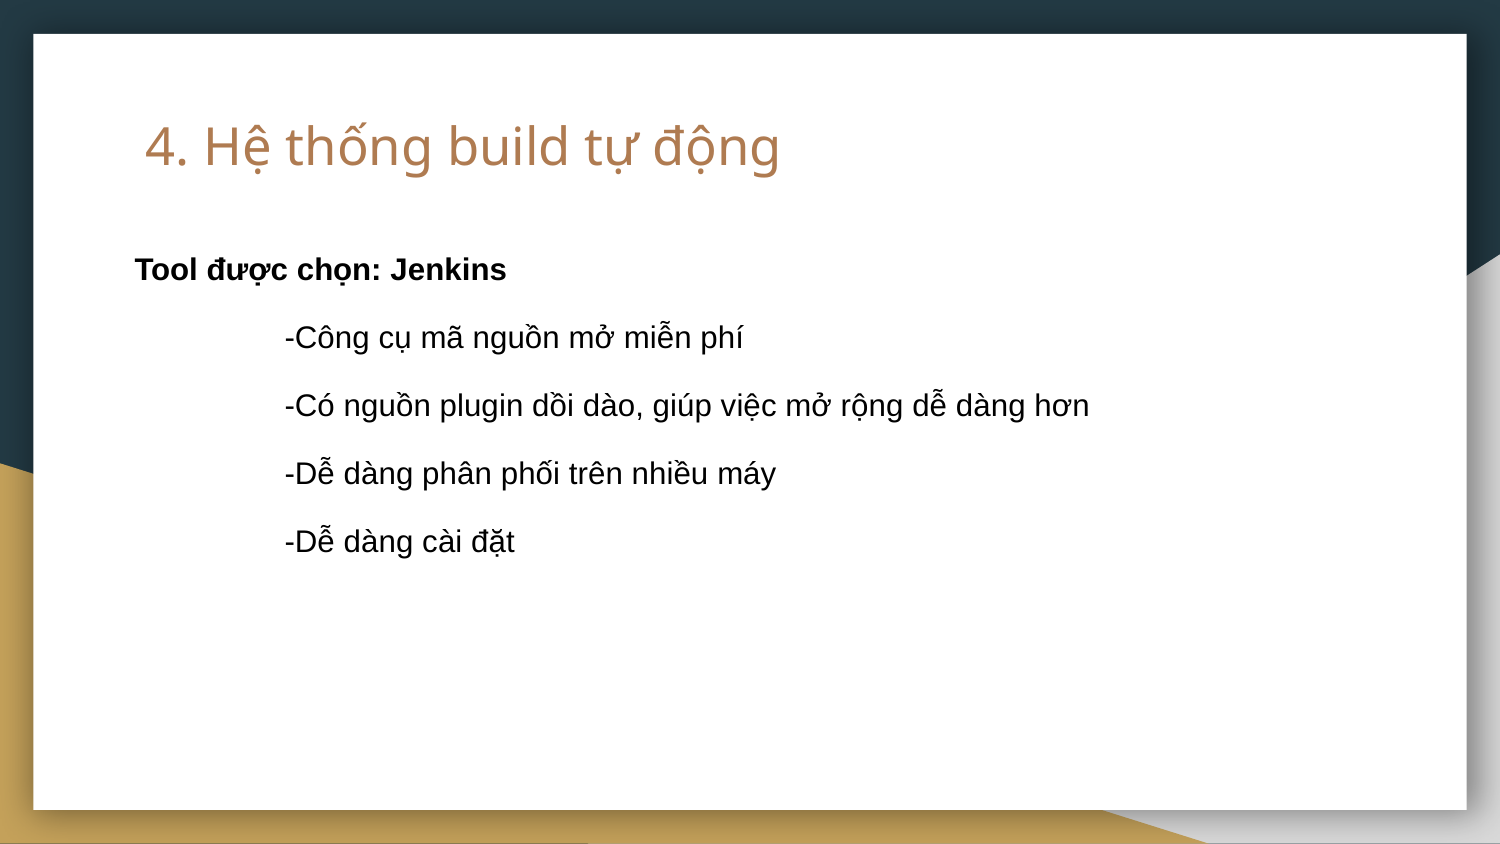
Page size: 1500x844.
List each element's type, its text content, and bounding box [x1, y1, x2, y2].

list Tool được chọn: Jenkins -Công cụ mã nguồn mở miễn phí -Có nguồn plugin dồi dào, giúp việc mở rộng dễ dàng hơn -Dễ dàng phân phối trên nhiều máy -Dễ dàng cài đặt [119, 228, 1381, 712]
title 4. Hệ thống build tự động [130, 98, 1393, 192]
